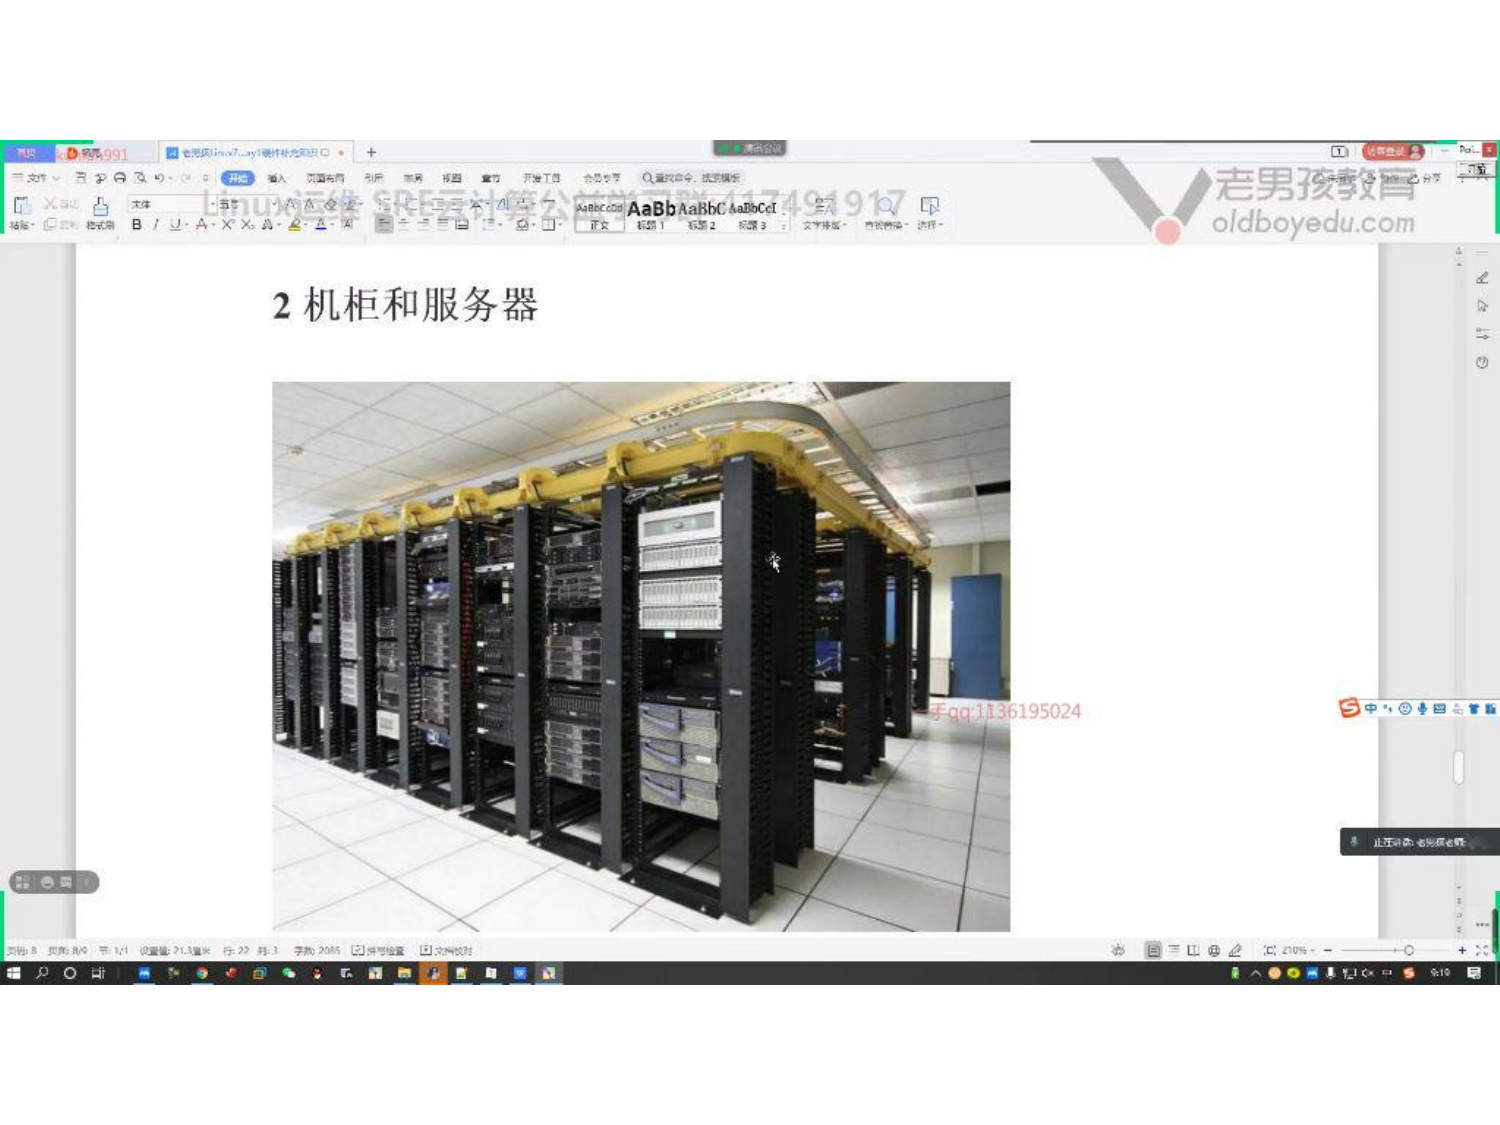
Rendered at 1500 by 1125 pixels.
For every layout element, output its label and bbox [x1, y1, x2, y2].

picture [0, 140, 1500, 985]
